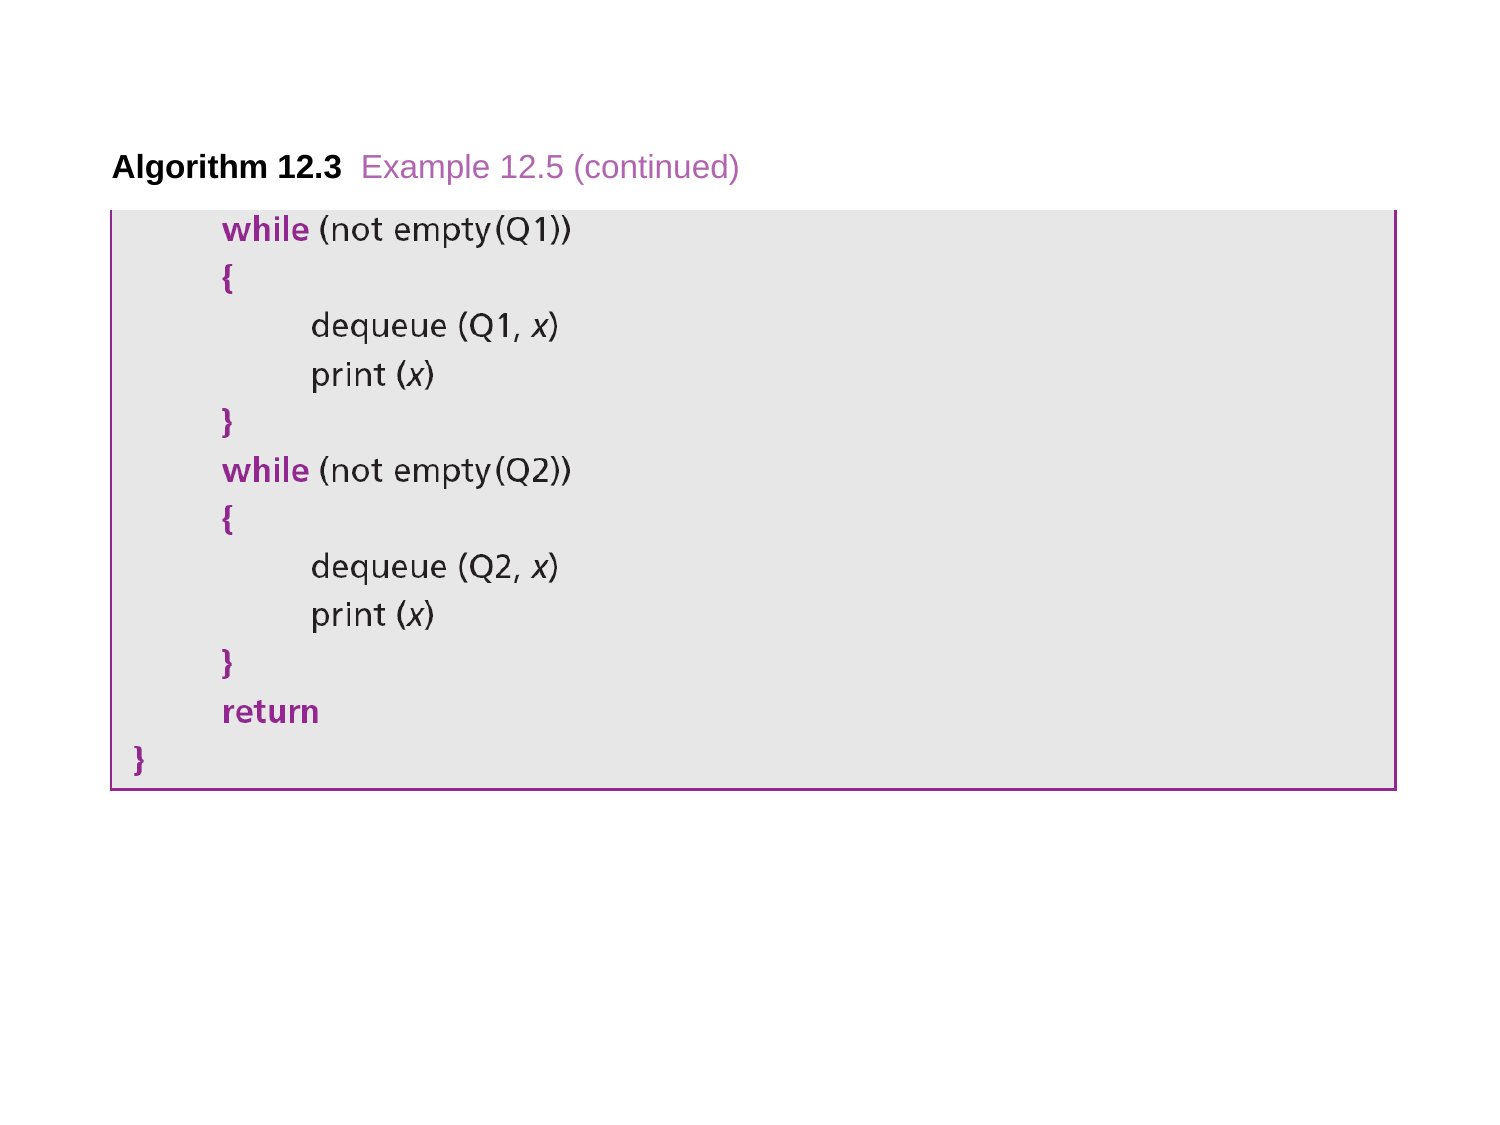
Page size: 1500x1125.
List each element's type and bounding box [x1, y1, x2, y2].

text_box [95, 137, 1413, 800]
